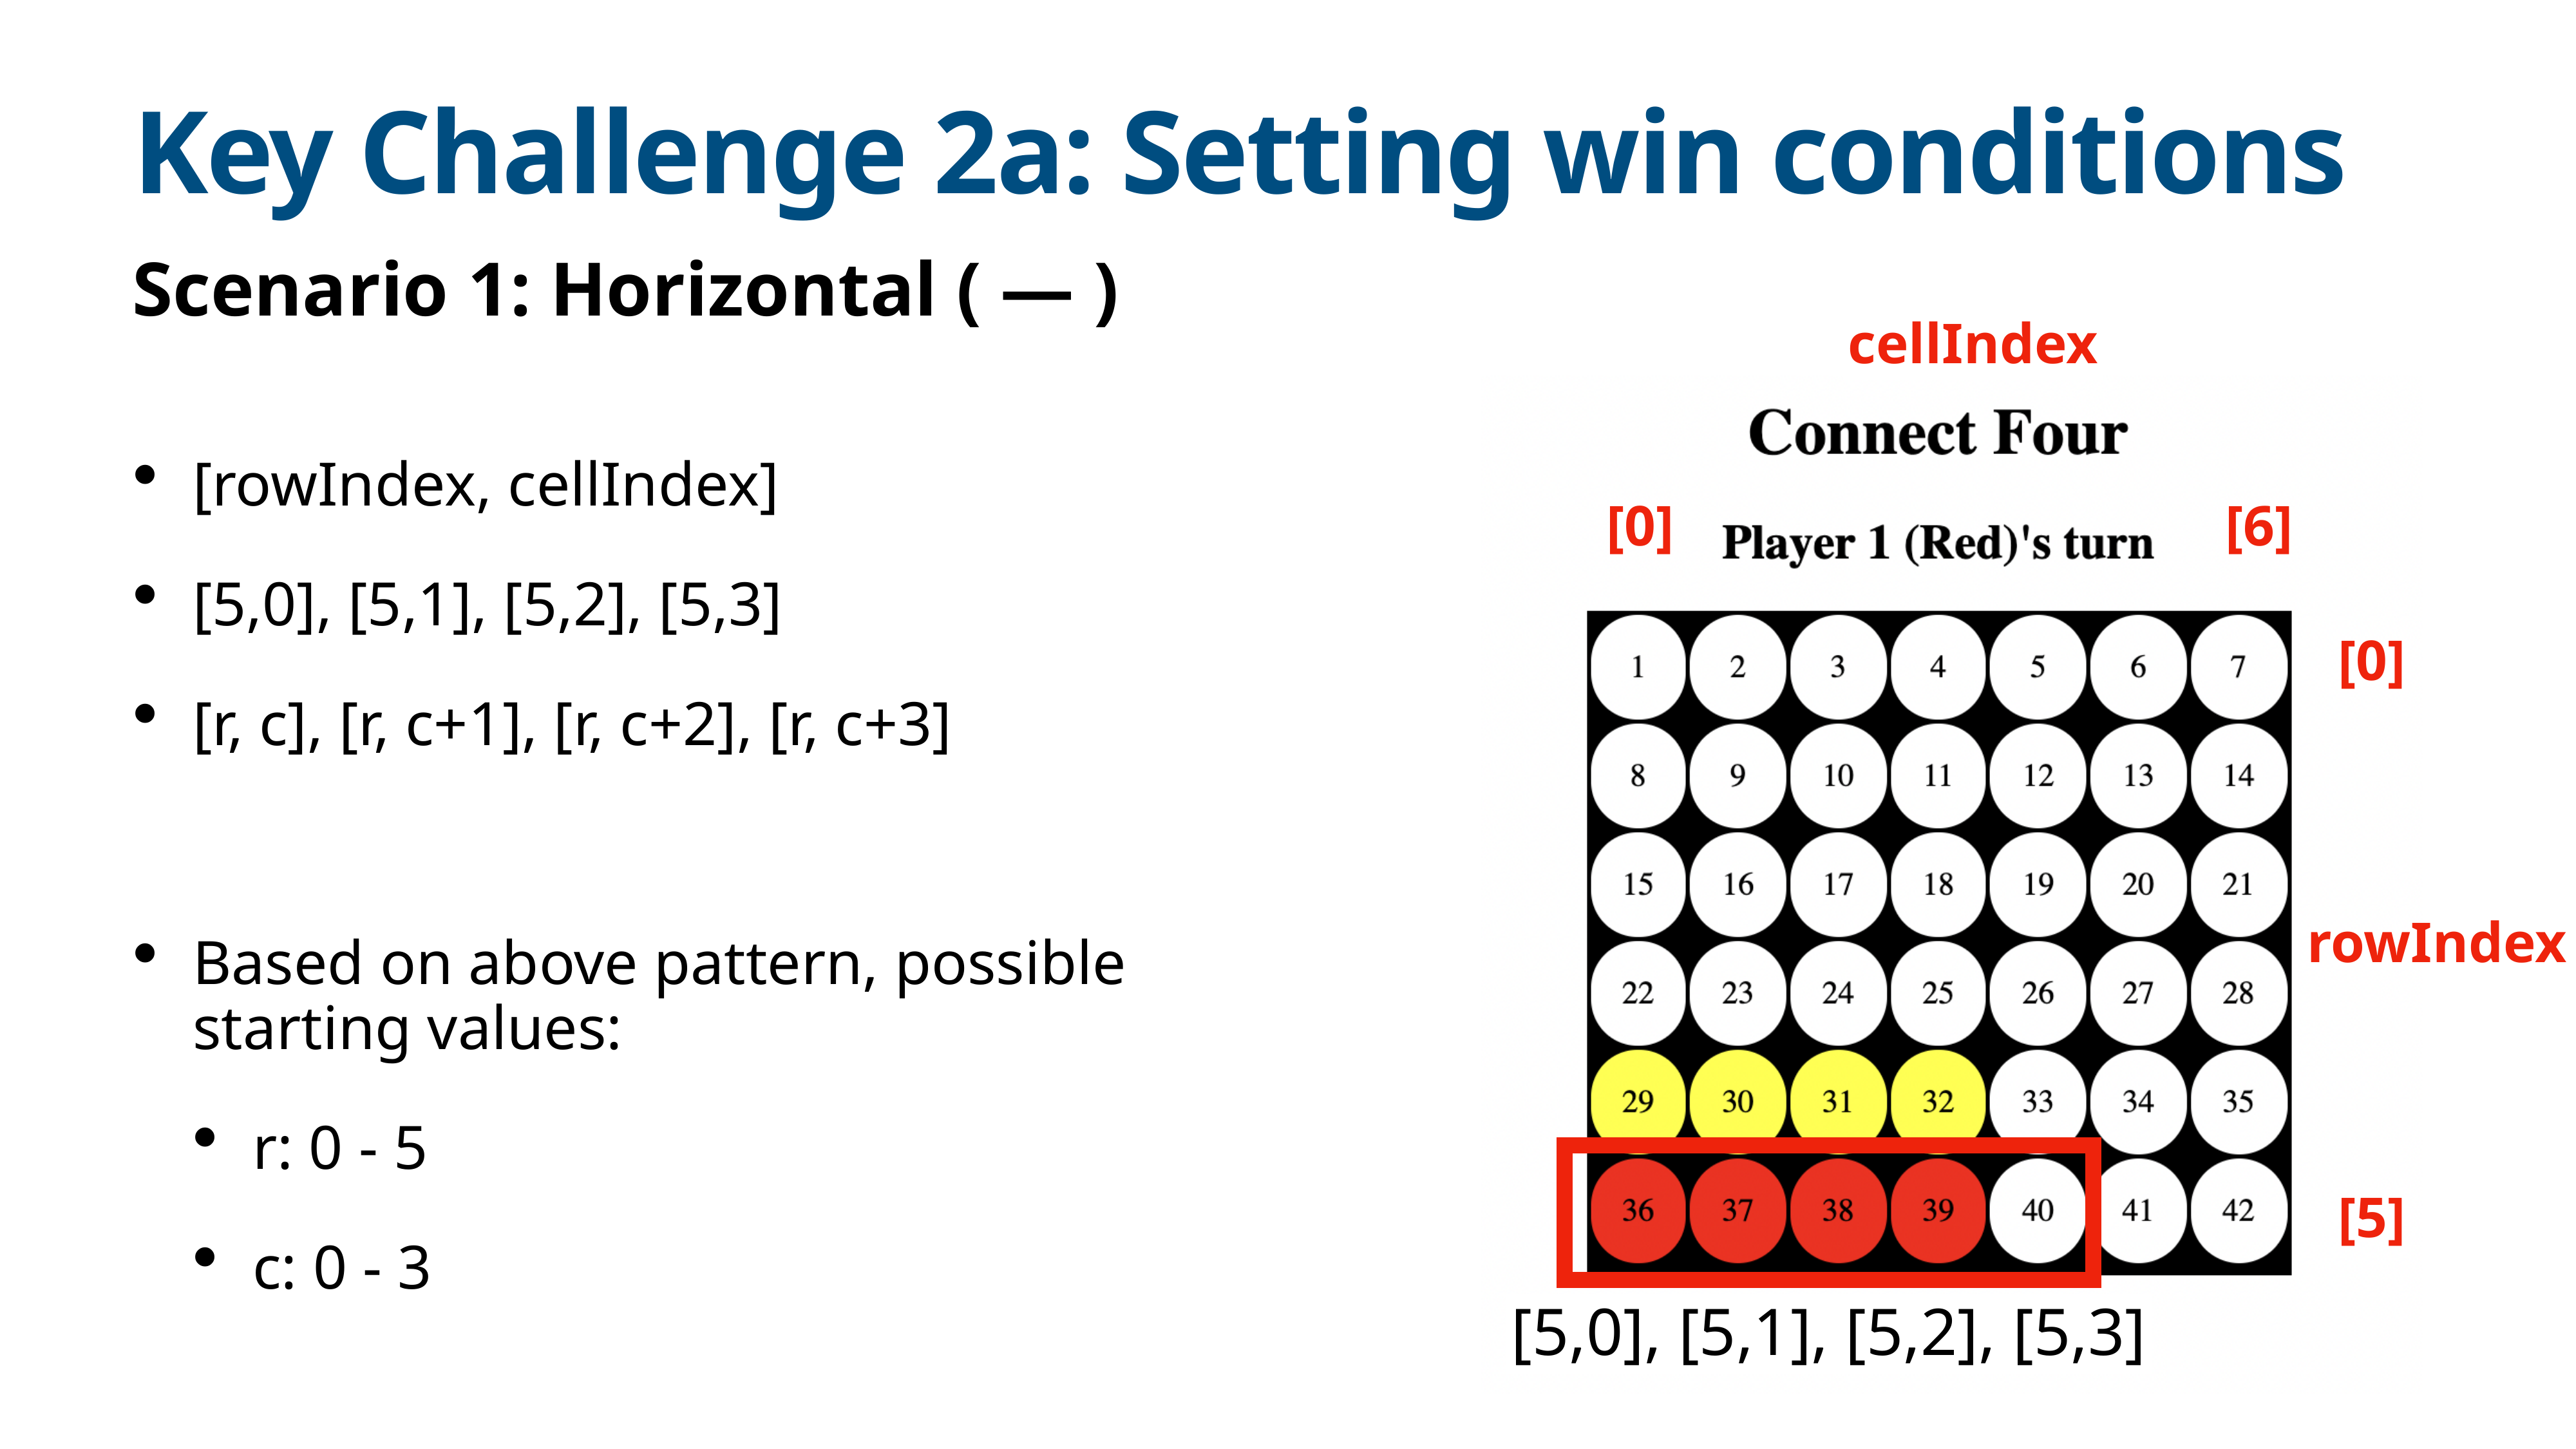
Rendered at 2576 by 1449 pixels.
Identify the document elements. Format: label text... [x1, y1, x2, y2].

text_box cellIndex [1842, 303, 2104, 375]
picture [1481, 375, 2423, 1394]
text_box rowIndex [2423, 902, 2573, 979]
list Scenario 1: Horizontal ( — ) [127, 236, 2449, 337]
list [rowIndex, cellIndex] [5,0], [5,1], [5,2], [5,3] [r, c], [r, c+1], [r, c+2], [r, c+3] Based on above pattern, possible starting values: r: 0 - 5 c: 0 - 3 [127, 448, 1258, 1321]
title Key Challenge 2a: Setting win conditions [127, 100, 2449, 236]
